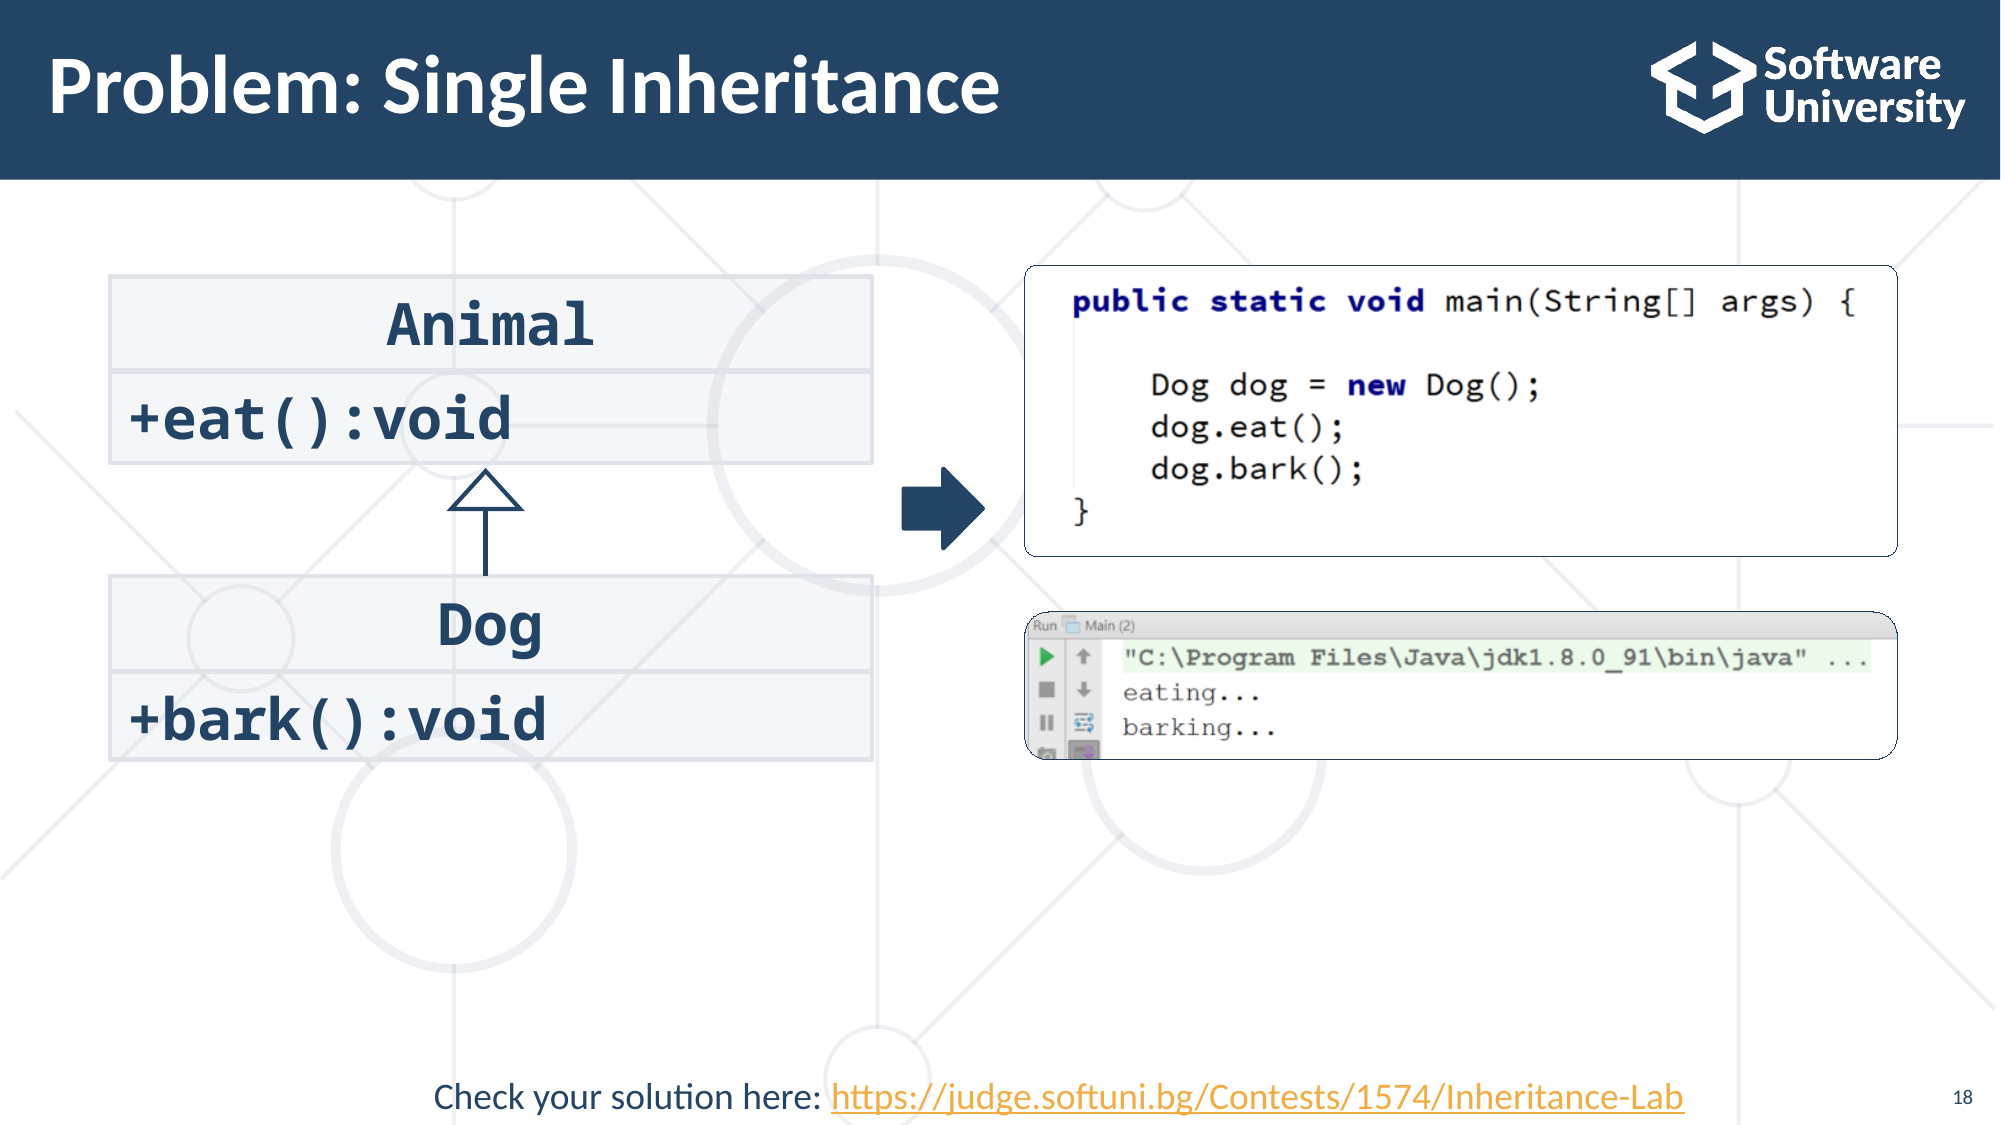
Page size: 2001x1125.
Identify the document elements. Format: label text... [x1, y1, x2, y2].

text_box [109, 276, 873, 464]
picture [1651, 41, 1966, 134]
picture [1024, 611, 1898, 761]
text_box [901, 466, 985, 551]
text_box [451, 473, 521, 510]
picture [1024, 264, 1898, 557]
text_box Check your solution here: https://judge.softuni.bg/Contests/1574/Inheritance-Lab [190, 1064, 1928, 1125]
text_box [109, 576, 873, 760]
slide_number 18 [1927, 1067, 1989, 1117]
title Problem: Single Inheritance [31, 16, 1625, 162]
